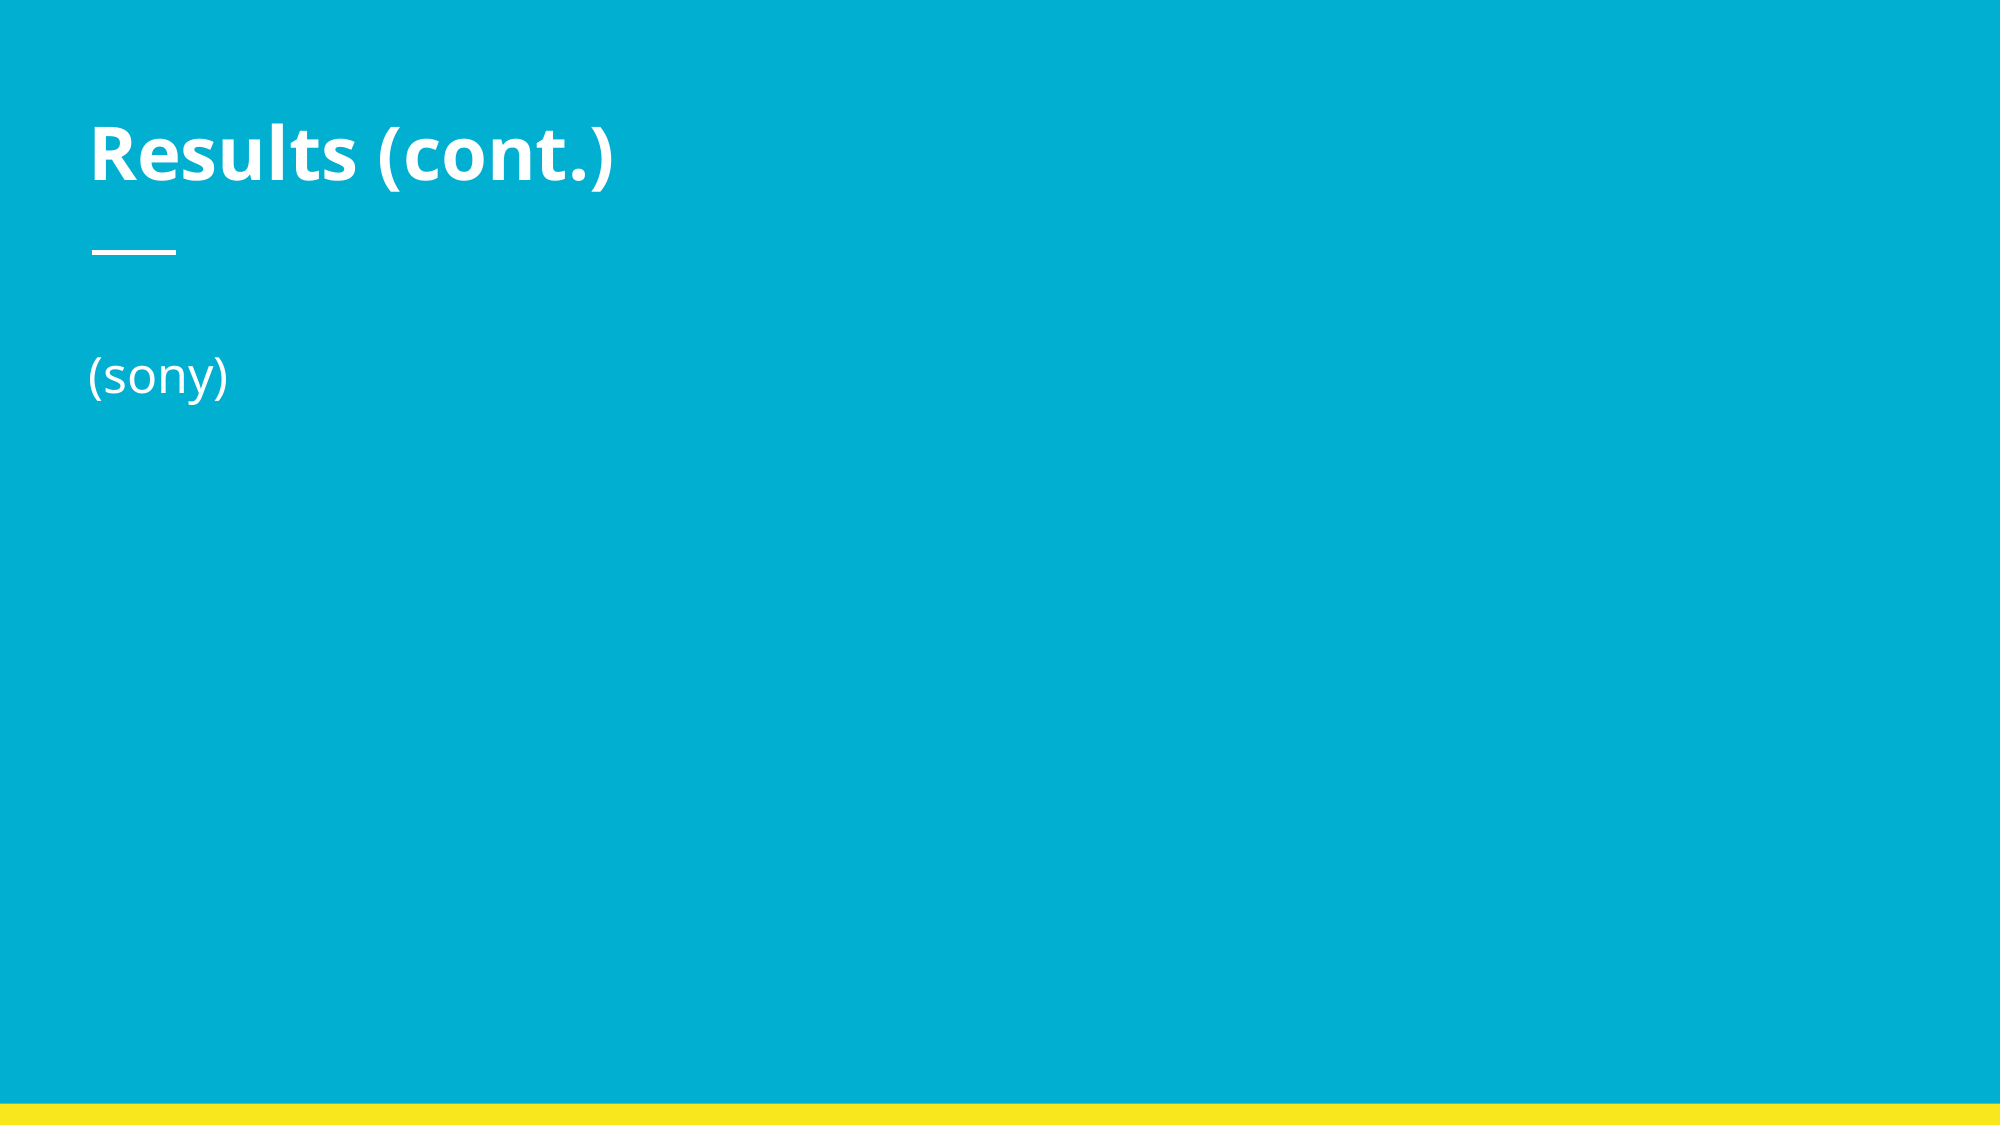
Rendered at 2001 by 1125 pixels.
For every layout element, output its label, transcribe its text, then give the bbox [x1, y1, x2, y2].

title Results (cont.) [68, 81, 1932, 223]
list (sony) [68, 310, 1932, 1000]
